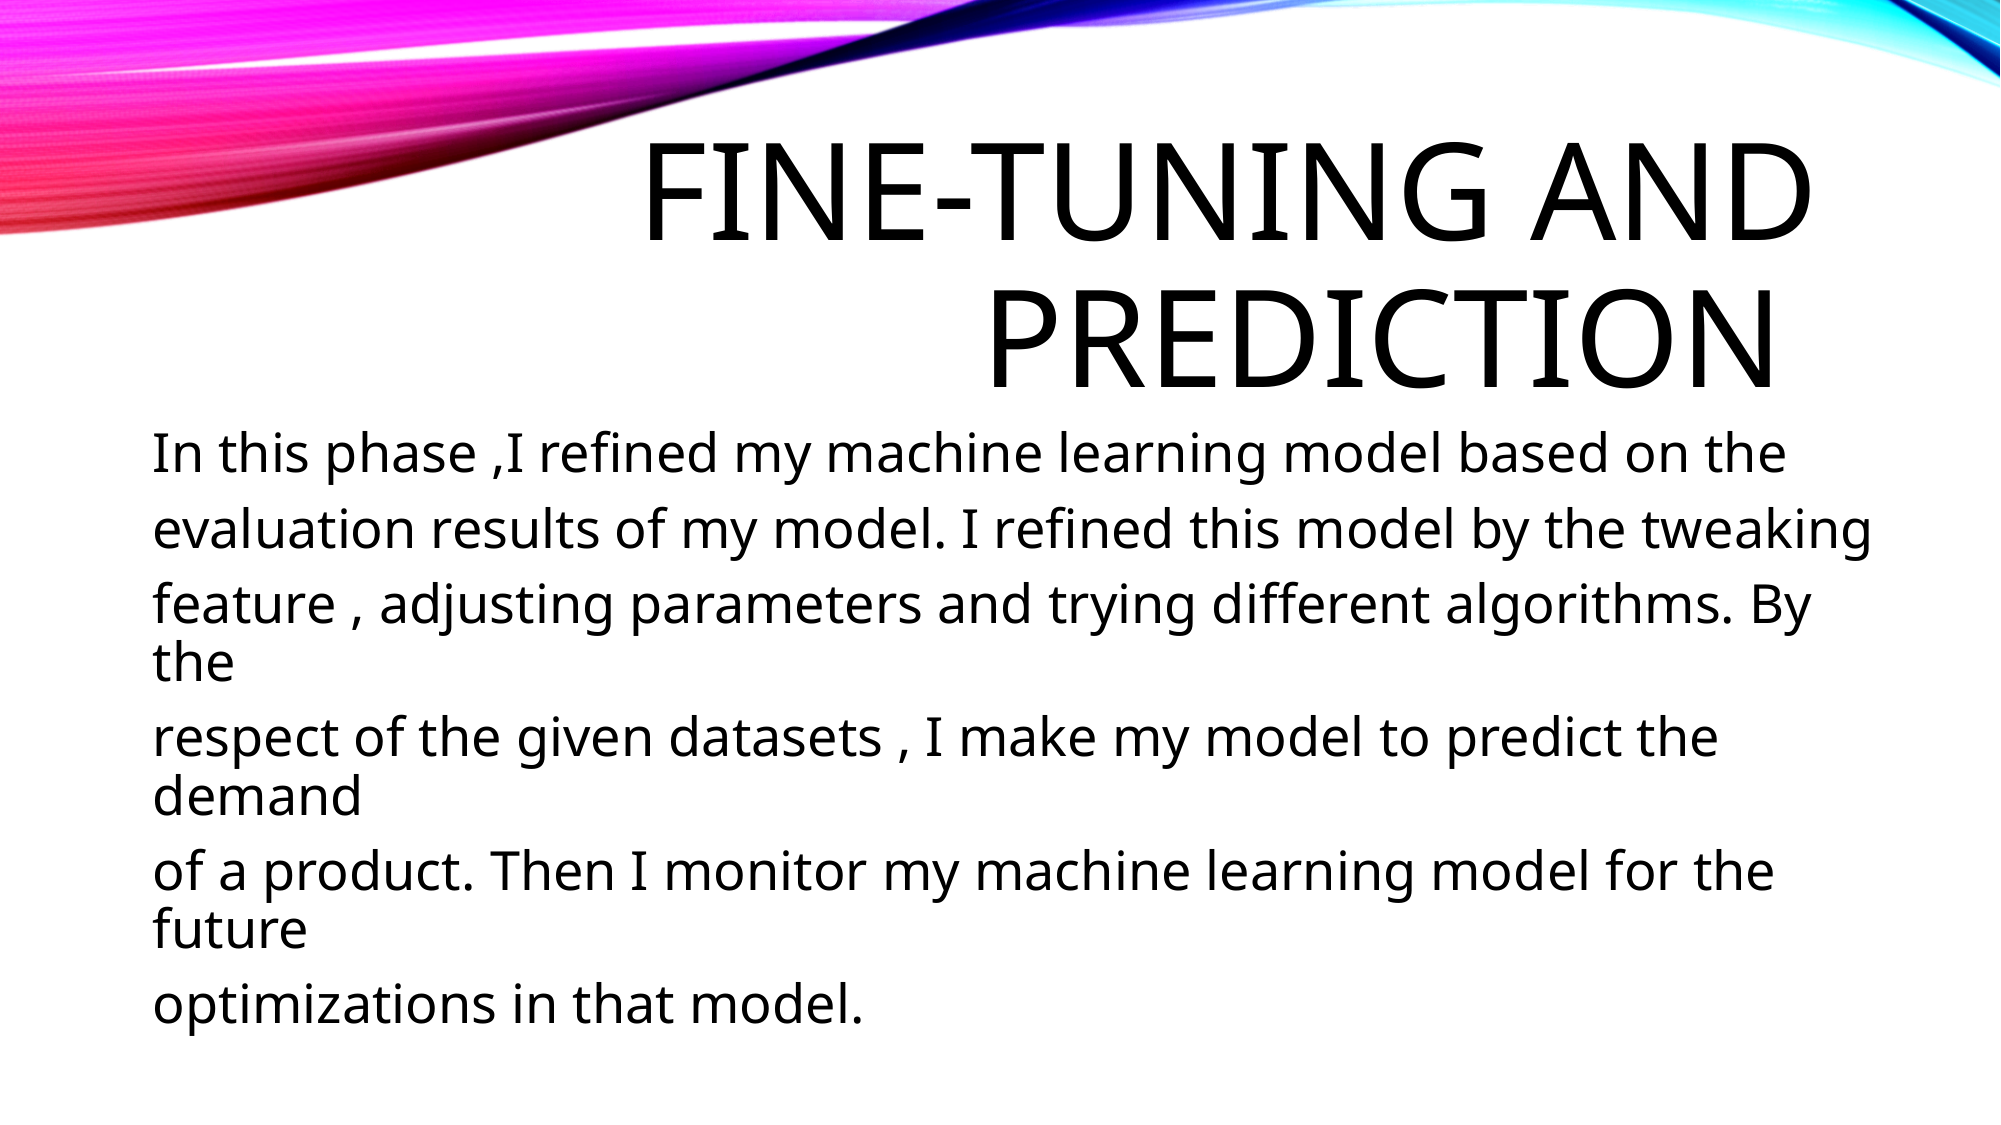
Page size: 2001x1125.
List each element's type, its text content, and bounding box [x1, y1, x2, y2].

picture [1890, 0, 2000, 75]
picture [1910, 0, 2000, 45]
list In this phase ,I refined my machine learning model based on the evaluation results of my model. I refined this model by the tweaking feature , adjusting parameters and trying different algorithms. By the respect of the given datasets , I make my model to predict the demand of a product. Then I monitor my machine learning model for the future optimizations in that model. [137, 418, 1913, 1079]
title Fine-tuning and prediction [313, 164, 1835, 377]
picture [0, 0, 2000, 237]
